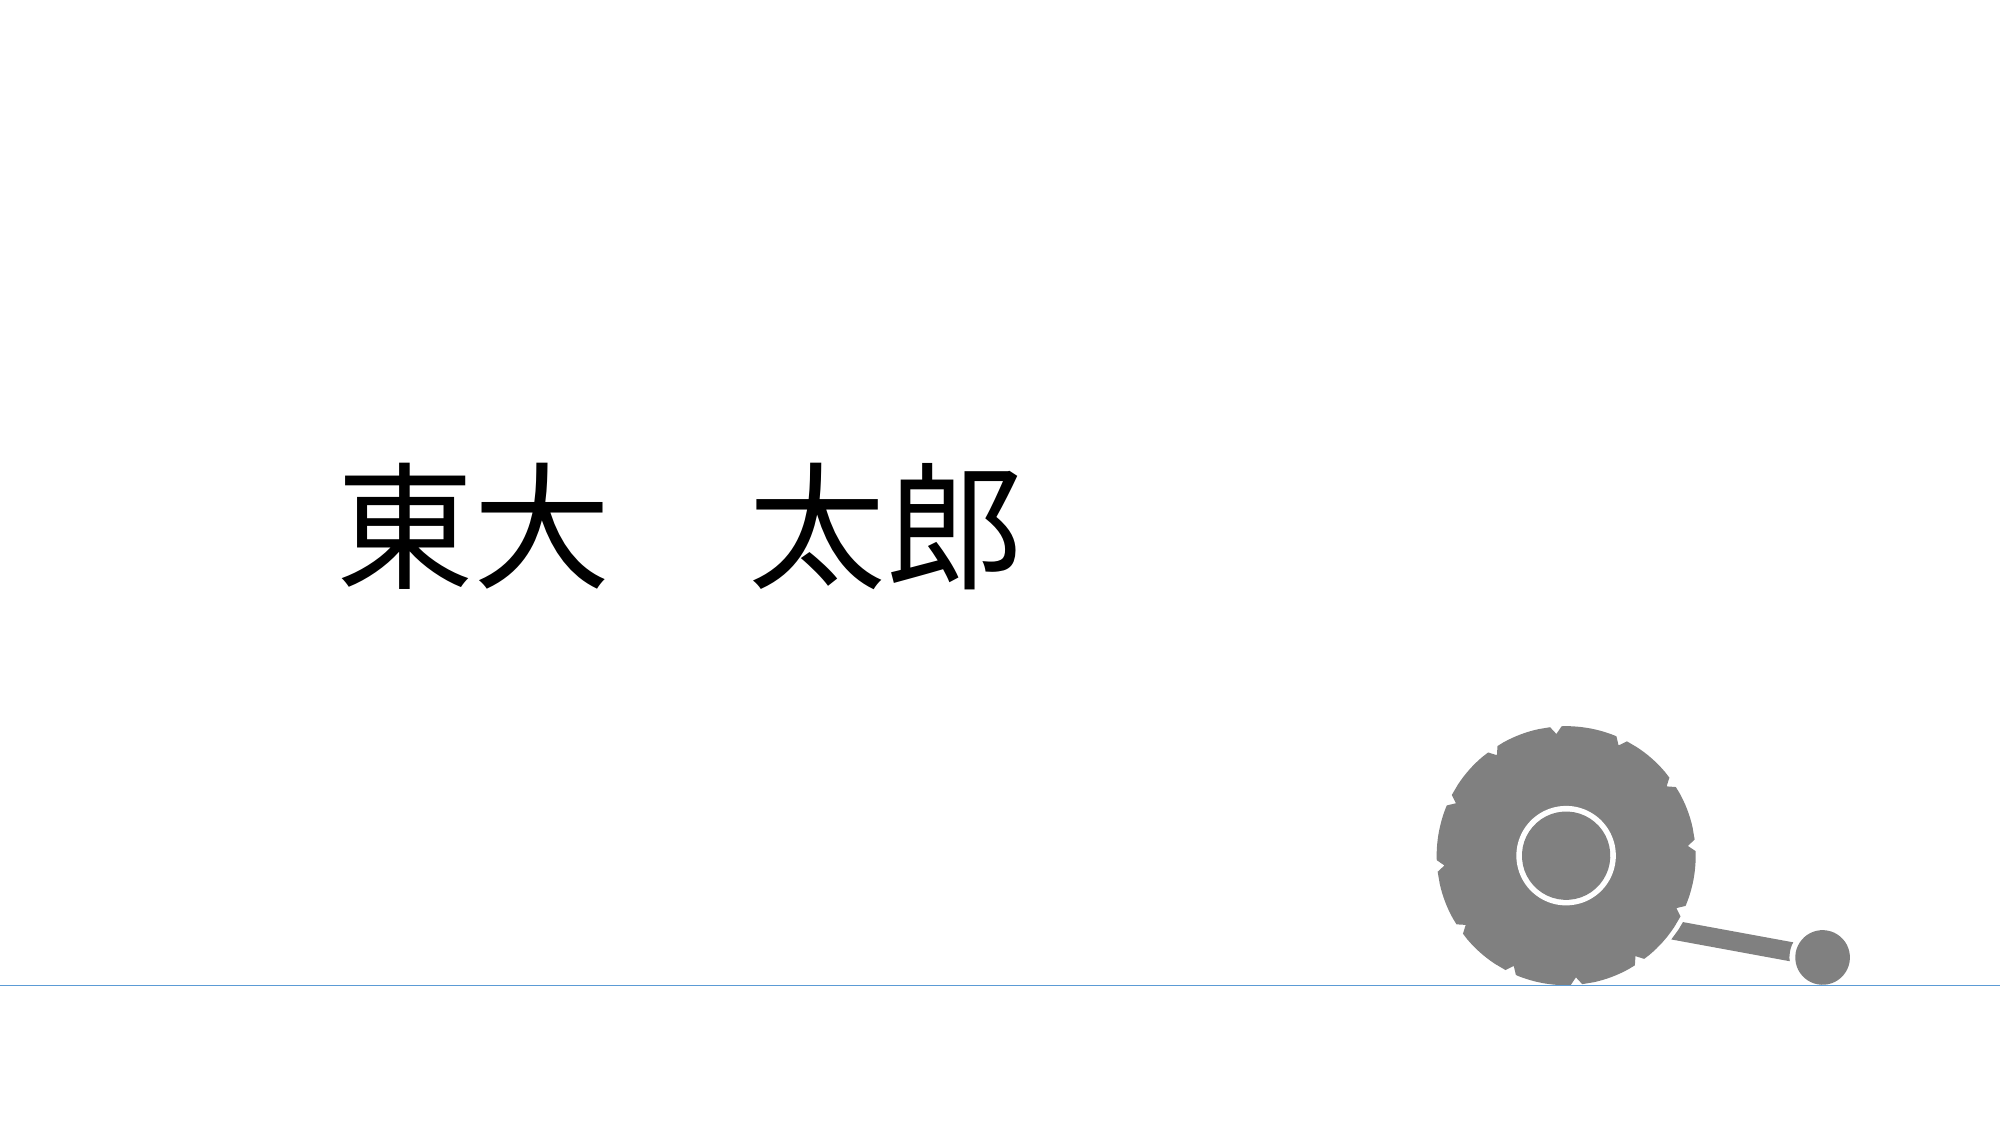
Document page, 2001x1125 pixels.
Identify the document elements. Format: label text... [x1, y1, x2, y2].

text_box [1436, 726, 1850, 985]
text_box 東大 太郎 [321, 433, 1274, 613]
